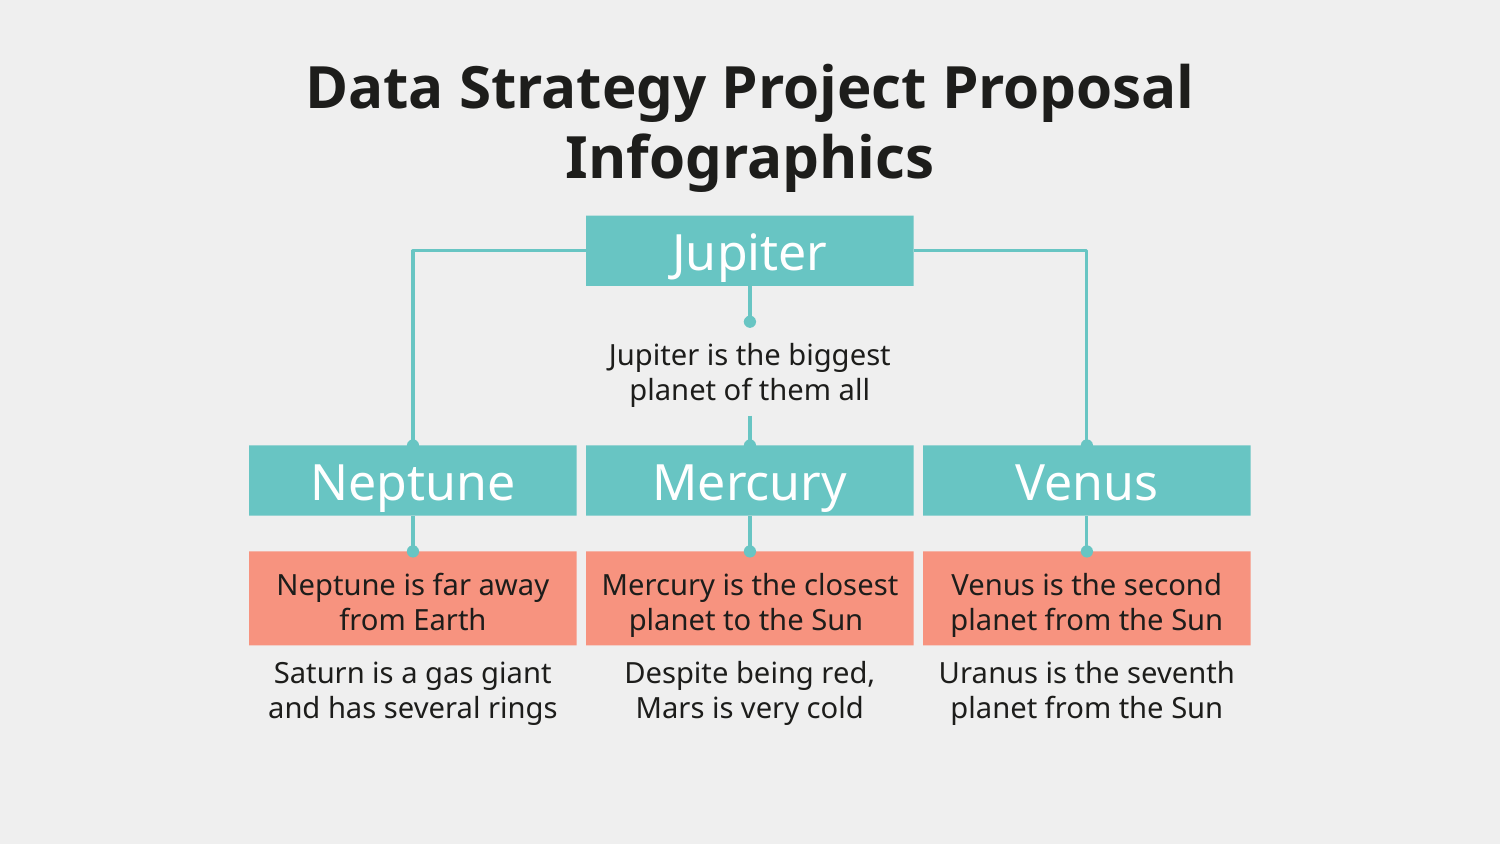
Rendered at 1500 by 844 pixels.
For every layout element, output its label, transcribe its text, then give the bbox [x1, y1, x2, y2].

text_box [913, 250, 1088, 446]
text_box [585, 215, 914, 416]
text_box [922, 445, 1251, 734]
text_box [248, 445, 577, 734]
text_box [412, 250, 587, 446]
title Data Strategy Project Proposal Infographics [118, 72, 1382, 168]
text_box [585, 445, 914, 734]
